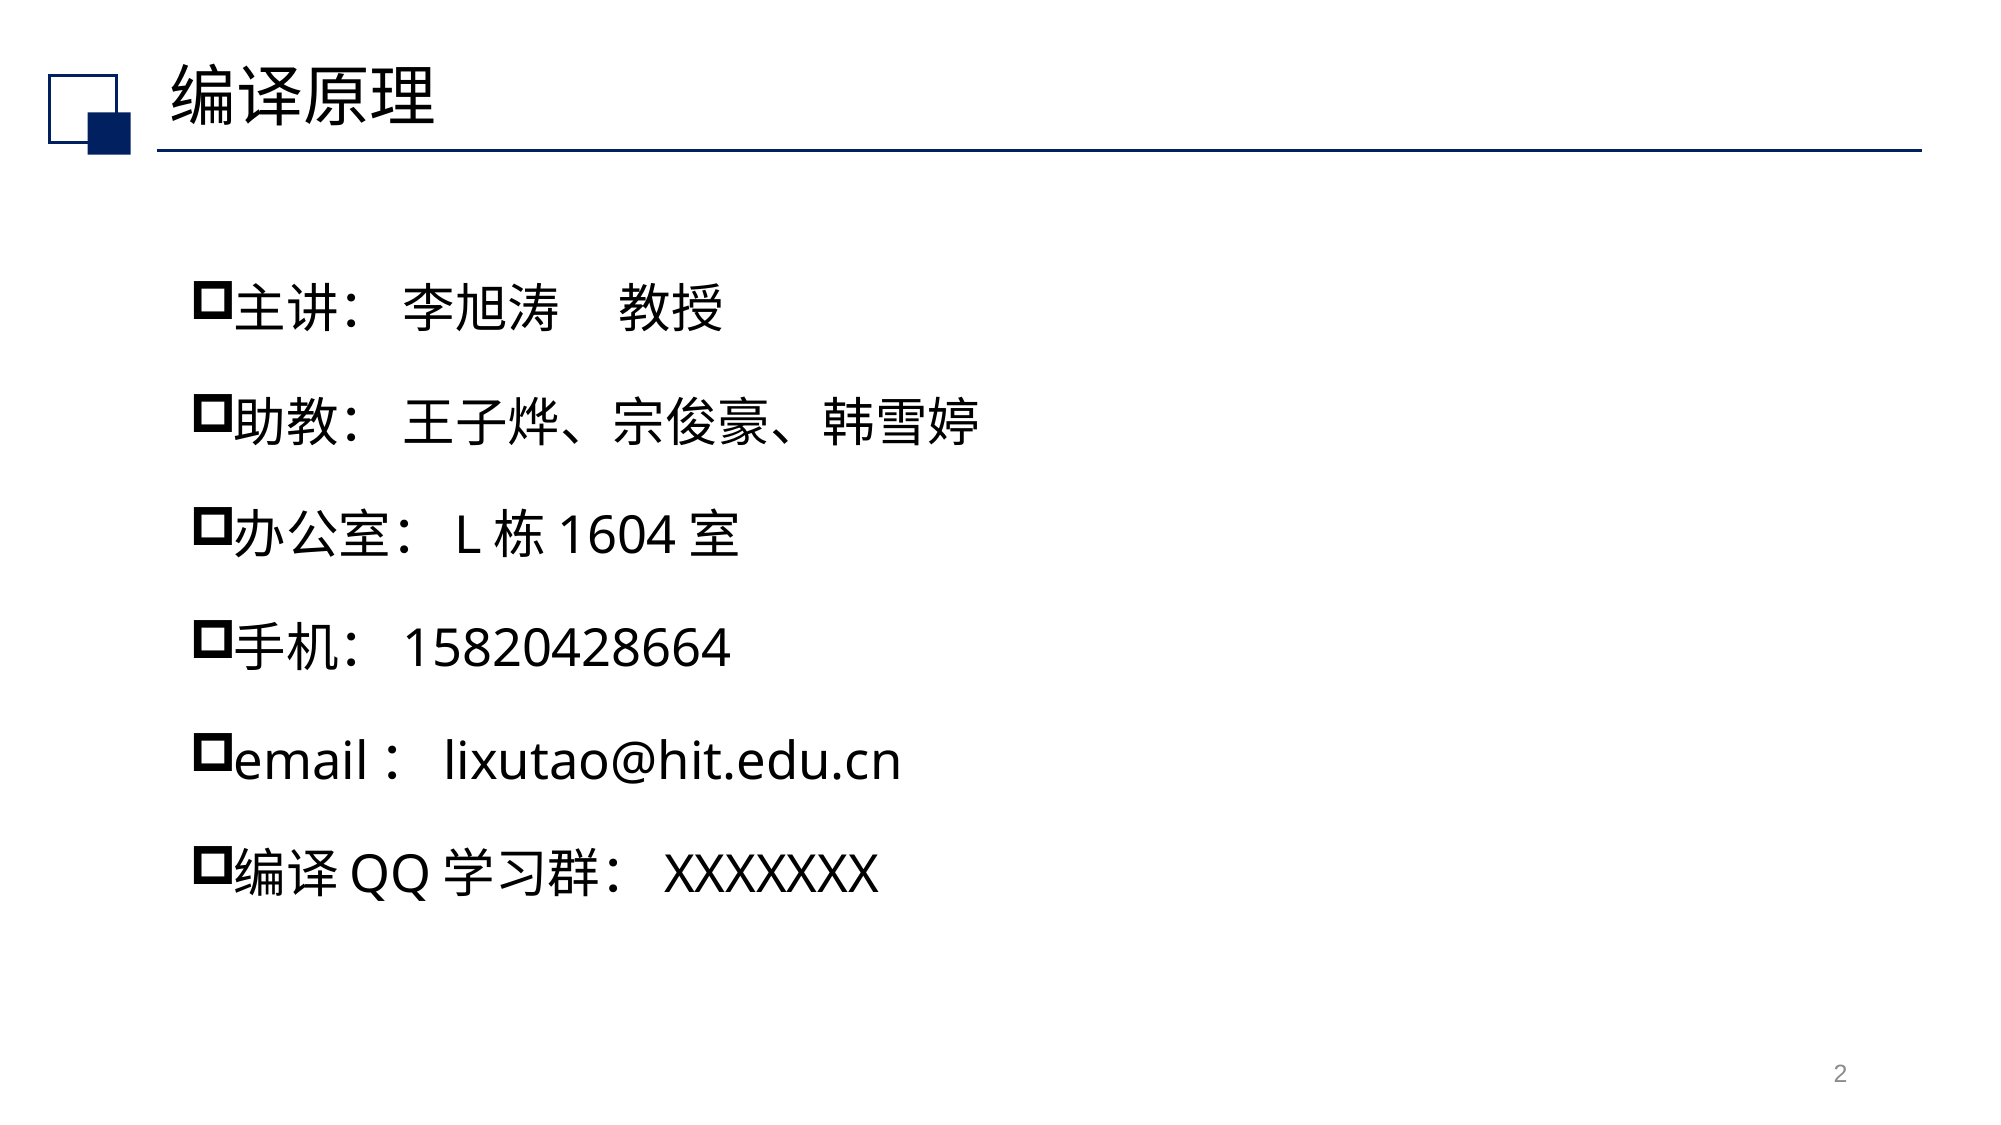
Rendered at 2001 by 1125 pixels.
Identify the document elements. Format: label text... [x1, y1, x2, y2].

title 编译原理 [154, 50, 1880, 143]
slide_number 2 [1412, 1042, 1863, 1103]
list 主讲： 李旭涛 教授 助教： 王子烨、宗俊豪、韩雪婷 办公室：L栋1604室 手机：15820428664 email：lixutao@hit.edu.cn 编译QQ学习群：XXXXXXX [174, 236, 1780, 914]
